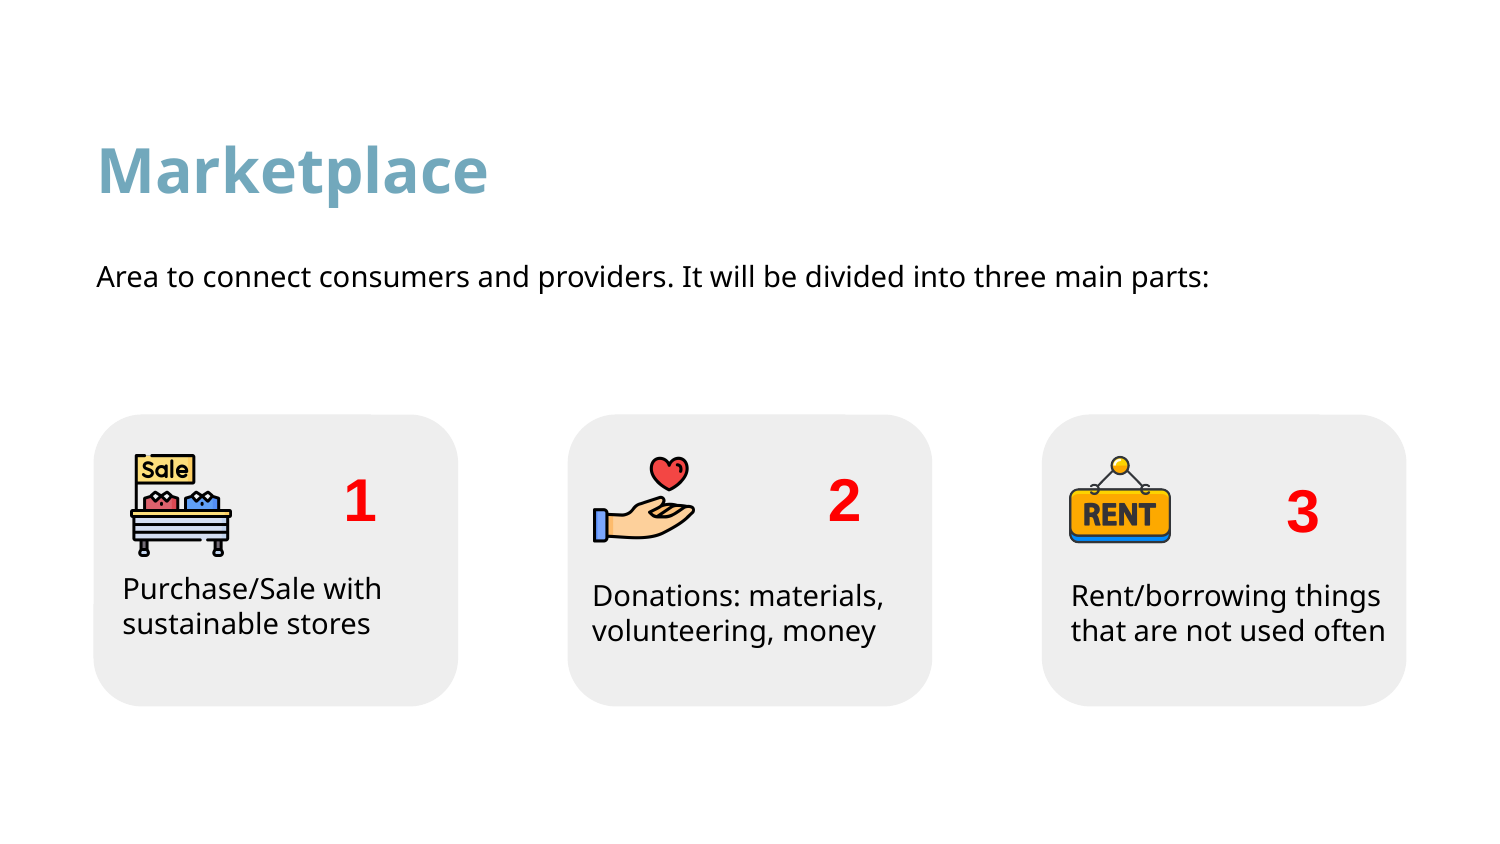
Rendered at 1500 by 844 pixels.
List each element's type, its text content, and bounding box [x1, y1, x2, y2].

text_box Marketplace [81, 115, 986, 242]
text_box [93, 414, 459, 707]
text_box Area to connect consumers and providers. It will be divided into three main parts: [81, 242, 1314, 326]
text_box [567, 414, 942, 707]
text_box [1041, 414, 1407, 707]
